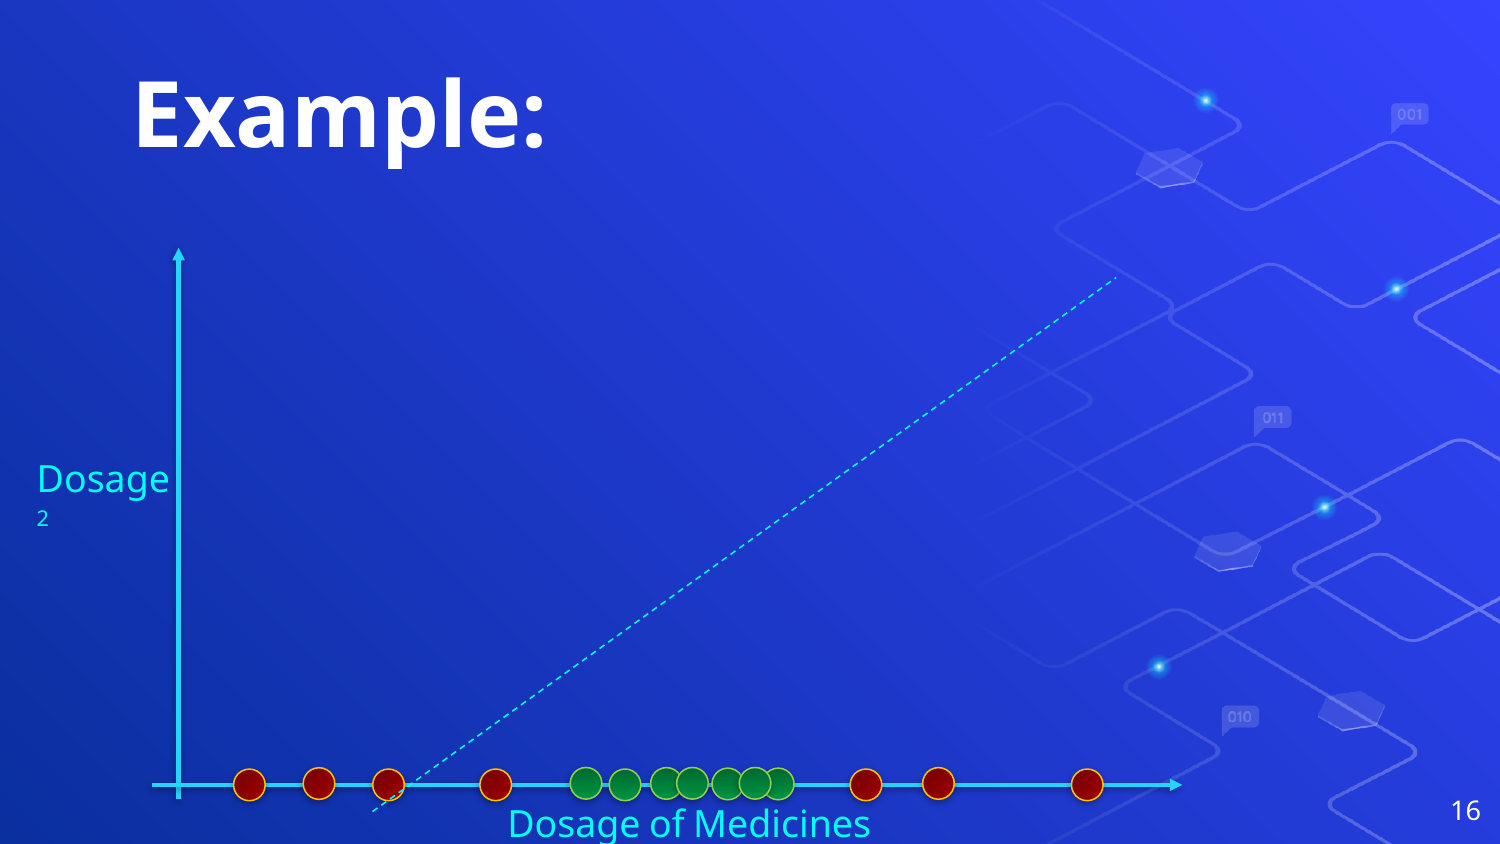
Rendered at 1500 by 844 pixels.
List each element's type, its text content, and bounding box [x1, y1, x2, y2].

picture [0, 0, 1500, 844]
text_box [372, 277, 1117, 812]
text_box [151, 247, 1183, 800]
slide_number 16 [1391, 779, 1482, 844]
text_box Dosage of Medicines [492, 820, 985, 844]
text_box Dosage2 [21, 447, 146, 552]
title Example: [131, 25, 1183, 167]
